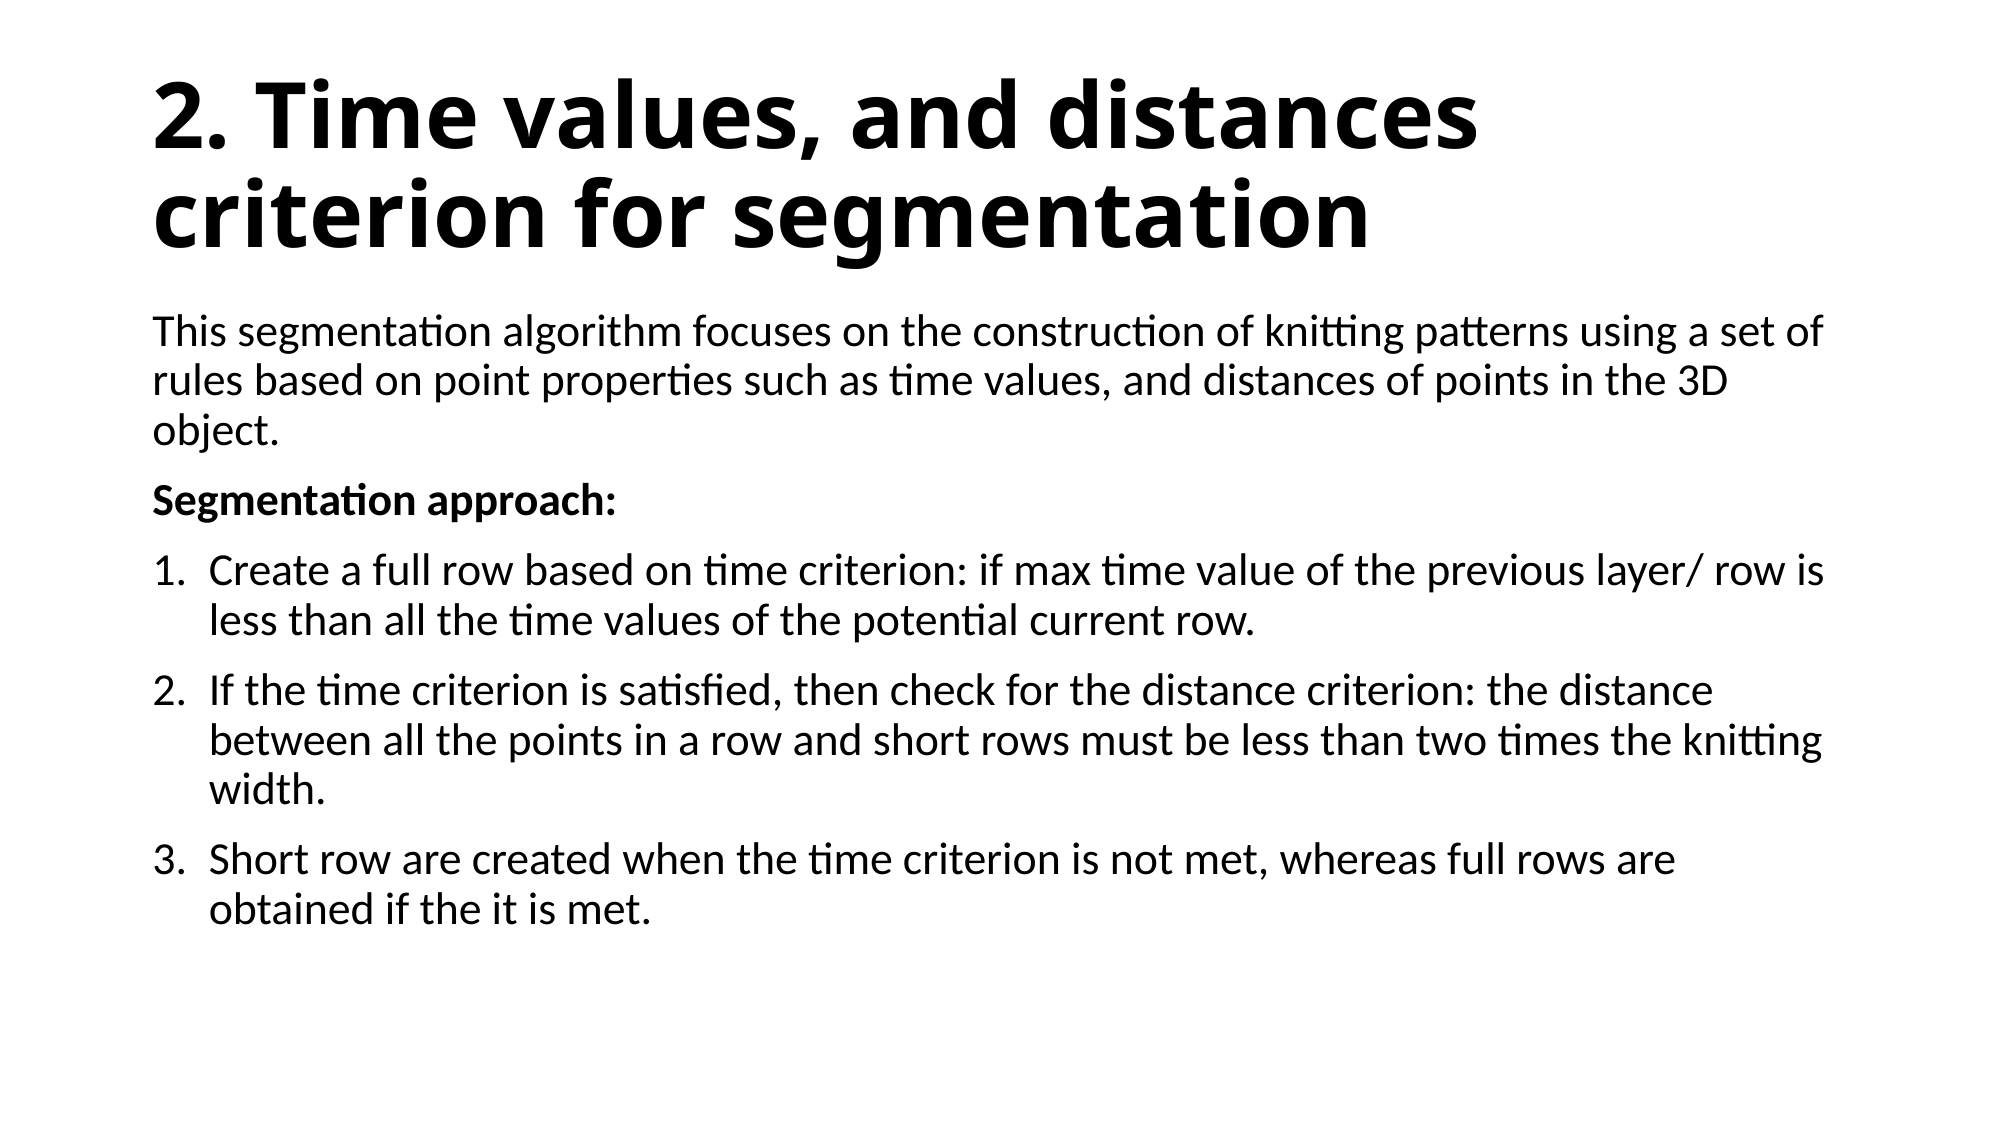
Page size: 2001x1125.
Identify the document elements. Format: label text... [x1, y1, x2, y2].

list This segmentation algorithm focuses on the construction of knitting patterns using a set of rules based on point properties such as time values, and distances of points in the 3D object. Segmentation approach: Create a full row based on time criterion: if max time value of the previous layer/ row is less than all the time values of the potential current row. If the time criterion is satisfied, then check for the distance criterion: the distance between all the points in a row and short rows must be less than two times the knitting width. Short row are created when the time criterion is not met, whereas full rows are obtained if the it is met. [137, 299, 1863, 1014]
title 2. Time values, and distances criterion for segmentation [137, 59, 1863, 278]
